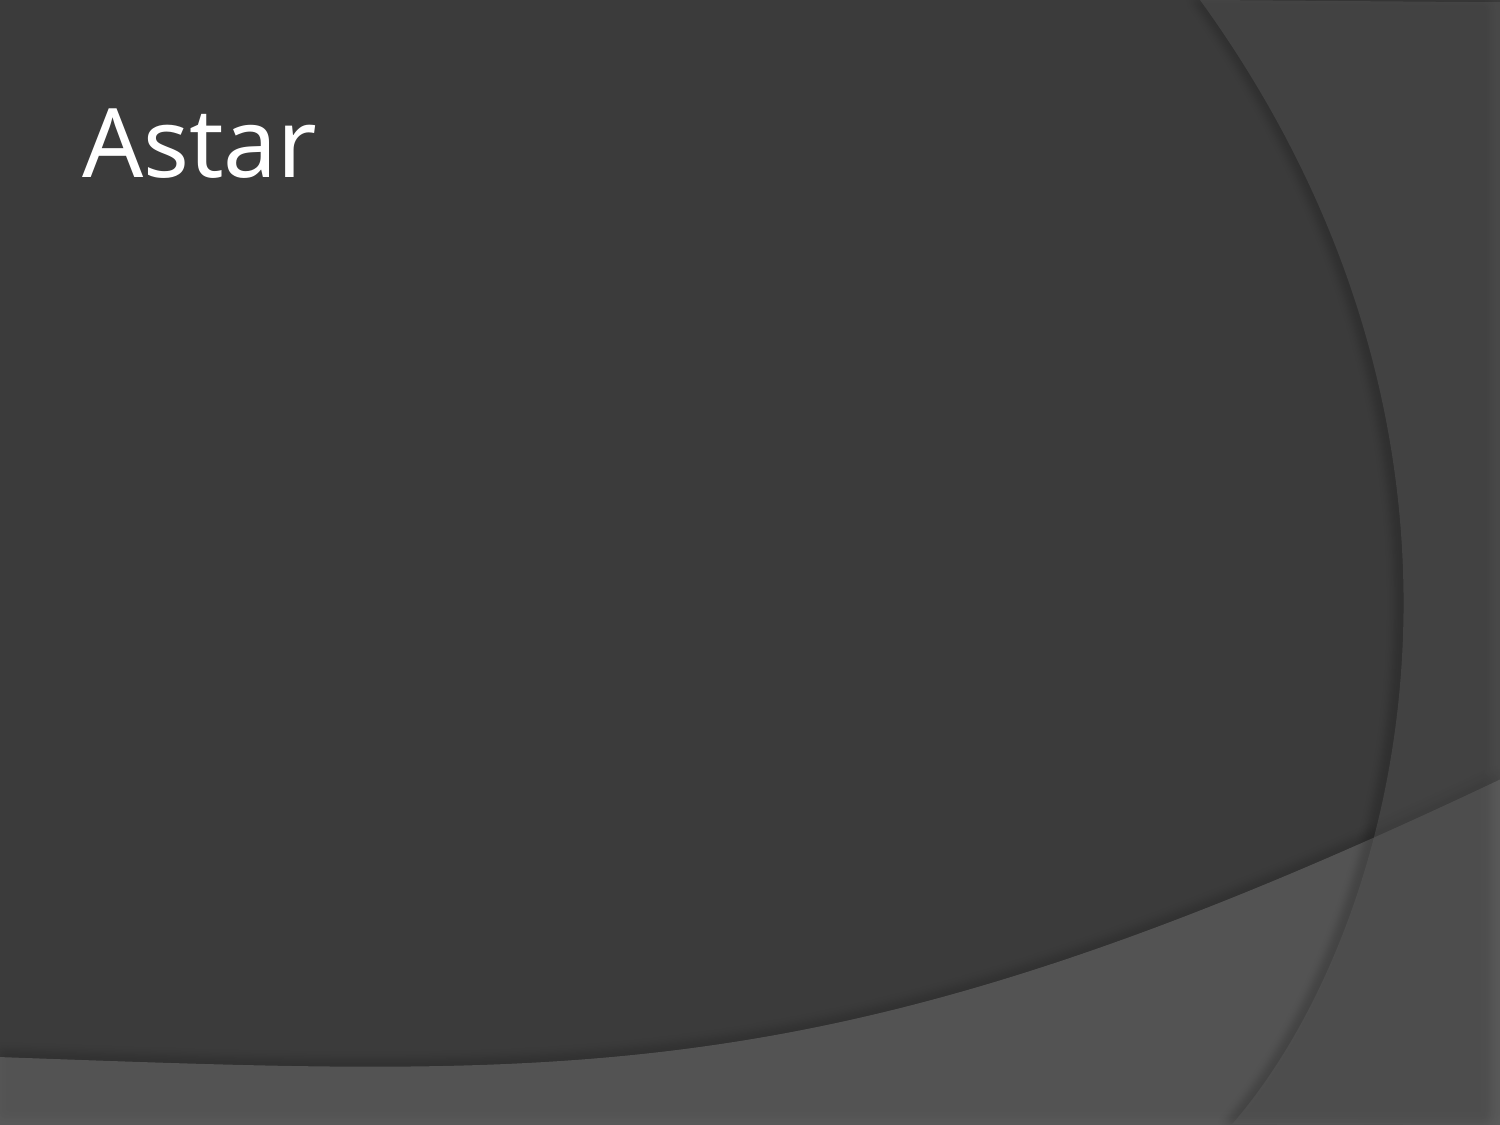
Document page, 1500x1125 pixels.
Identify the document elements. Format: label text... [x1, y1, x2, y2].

title Astar [75, 45, 1300, 233]
